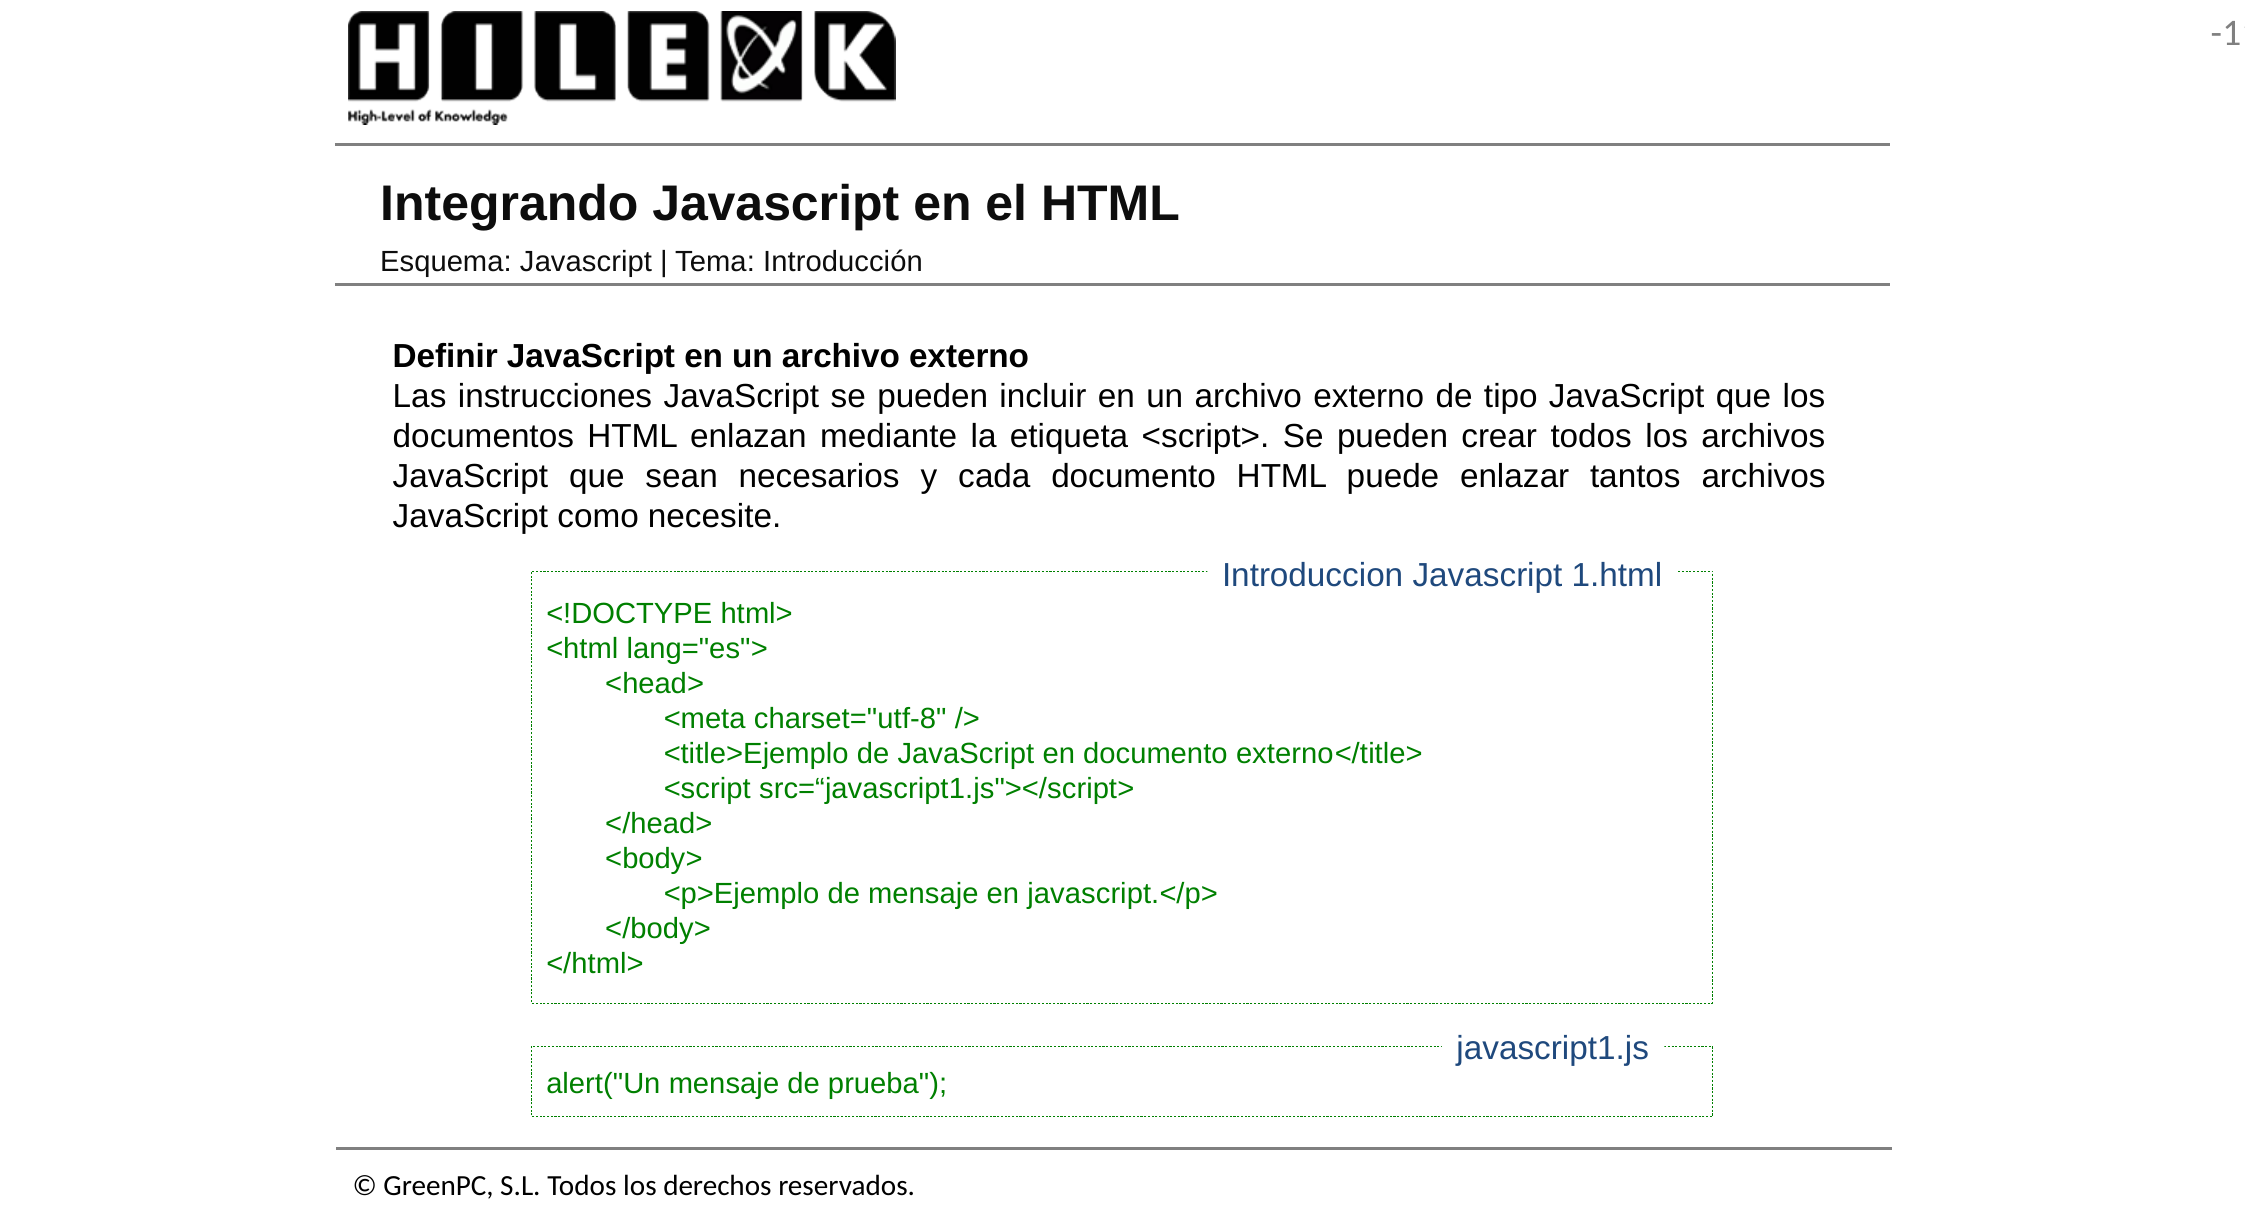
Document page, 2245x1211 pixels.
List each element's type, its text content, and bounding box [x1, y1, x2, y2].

list Esquema: Javascript | Tema: Introducción [360, 231, 1106, 288]
picture [348, 11, 896, 125]
text_box Definir JavaScript en un archivo externo Las instrucciones JavaScript se pueden incluir en un archivo externo de tipo JavaScript que los documentos HTML enlazan mediante la etiqueta <script>. Se pueden crear todos los archivos JavaScript que sean necesarios y cada documento HTML puede enlazar tantos archivos JavaScript como necesite. [377, 326, 1843, 542]
text_box javascript1.js [1441, 1018, 1665, 1074]
text_box alert("Un mensaje de prueba"); [529, 1044, 1715, 1119]
text_box Introduccion Javascript 1.html [1207, 546, 1678, 601]
text_box <!DOCTYPE html> <html lang="es"> <head> <meta charset="utf-8" /> <title>Ejemplo de JavaScript en documento externo</title> <script src=“javascript1.js"></script> </head> <body> <p>Ejemplo de mensaje en javascript.</p> </body> </html> [529, 569, 1715, 1005]
title Integrando Javascript en el HTML [360, 159, 1879, 241]
